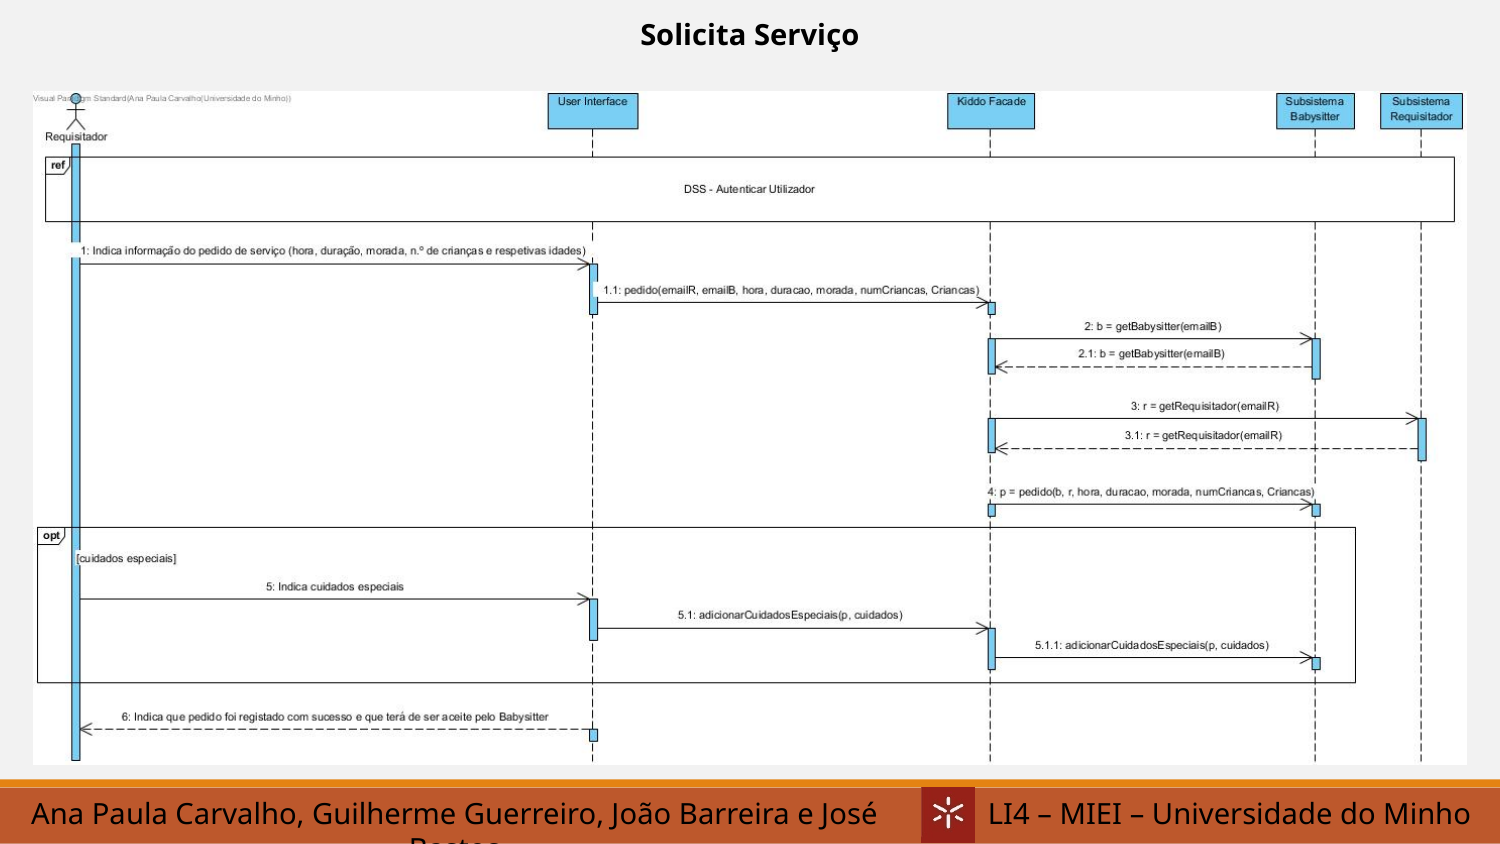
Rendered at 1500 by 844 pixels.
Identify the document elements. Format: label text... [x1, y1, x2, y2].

text_box Solicita Serviço [41, 8, 1459, 59]
picture [33, 90, 1467, 765]
text_box LI4 – MIEI – Universidade do Minho [981, 787, 1497, 838]
text_box Ana Paula Carvalho, Guilherme Guerreiro, João Barreira e José Bastos [0, 787, 910, 844]
picture [921, 787, 975, 844]
